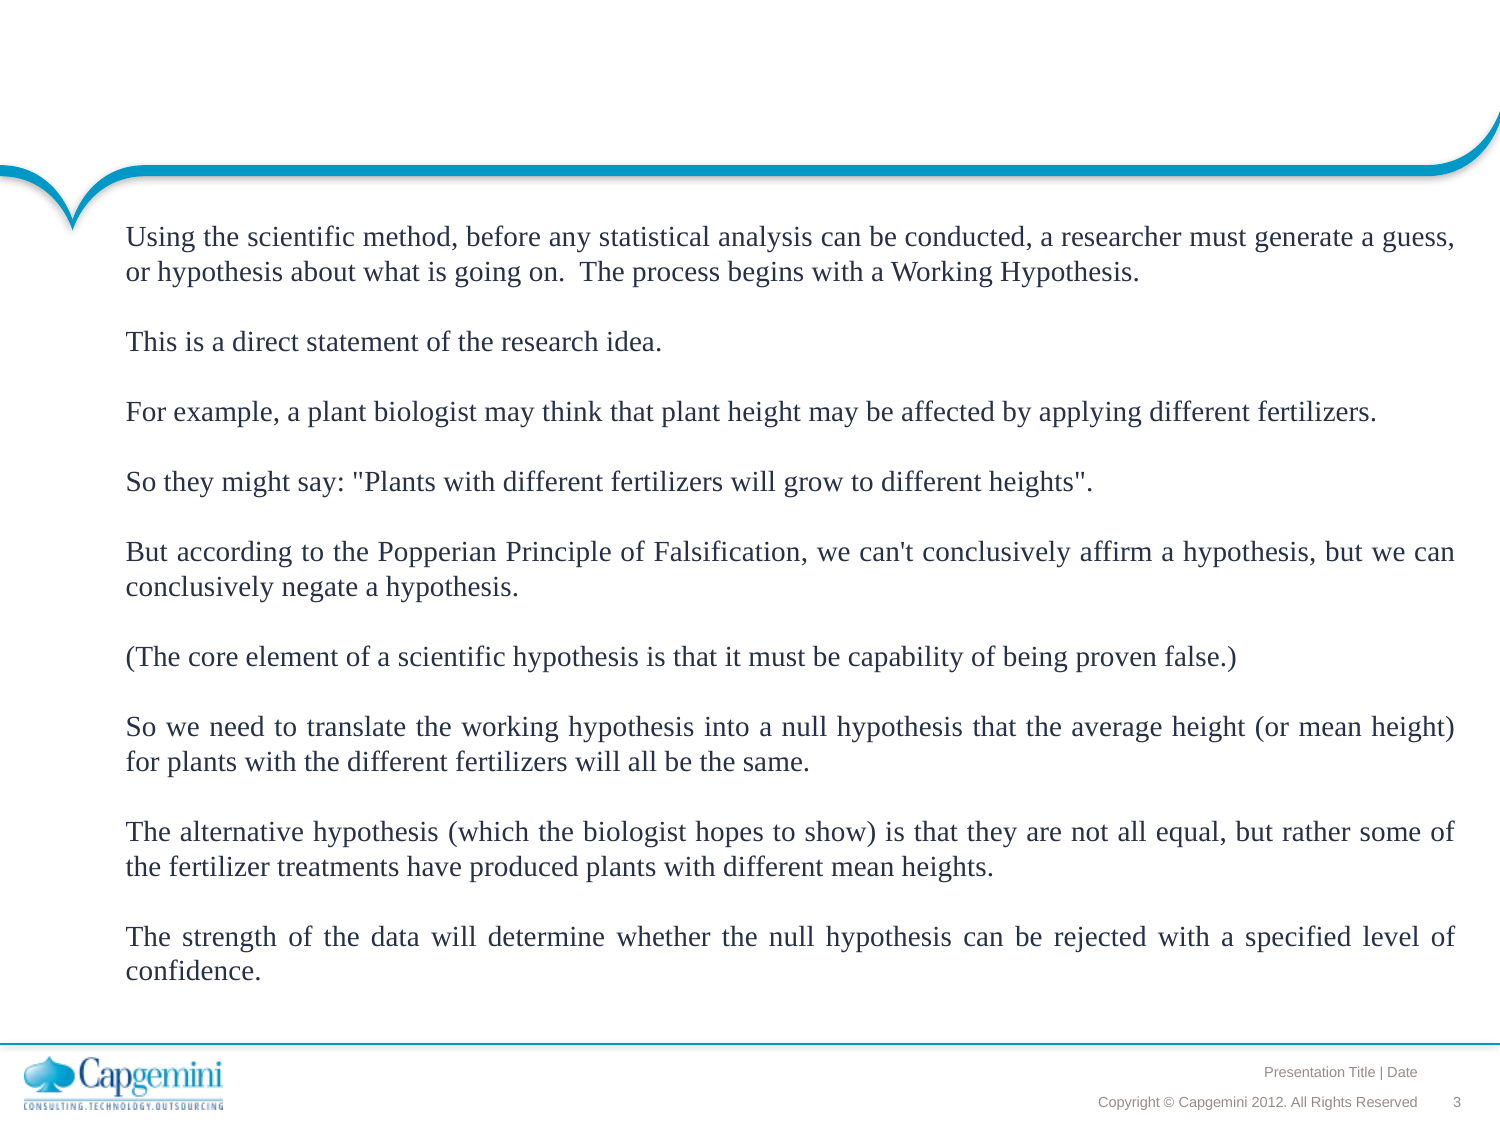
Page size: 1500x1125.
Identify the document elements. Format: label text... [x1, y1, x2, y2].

picture [24, 1056, 223, 1110]
text_box Using the scientific method, before any statistical analysis can be conducted, a researcher must generate a guess, or hypothesis about what is going on. The process begins with a Working Hypothesis. This is a direct statement of the research idea. For example, a plant biologist may think that plant height may be affected by applying different fertilizers. So they might say: "Plants with different fertilizers will grow to different heights". But according to the Popperian Principle of Falsification, we can't conclusively affirm a hypothesis, but we can conclusively negate a hypothesis. (The core element of a scientific hypothesis is that it must be capability of being proven false.) So we need to translate the working hypothesis into a null hypothesis that the average height (or mean height) for plants with the different fertilizers will all be the same. The alternative hypothesis (which the biologist hopes to show) is that they are not all equal, but rather some of the fertilizer treatments have produced plants with different mean heights. The strength of the data will determine whether the null hypothesis can be rejected with a specified level of confidence. [110, 210, 1472, 995]
